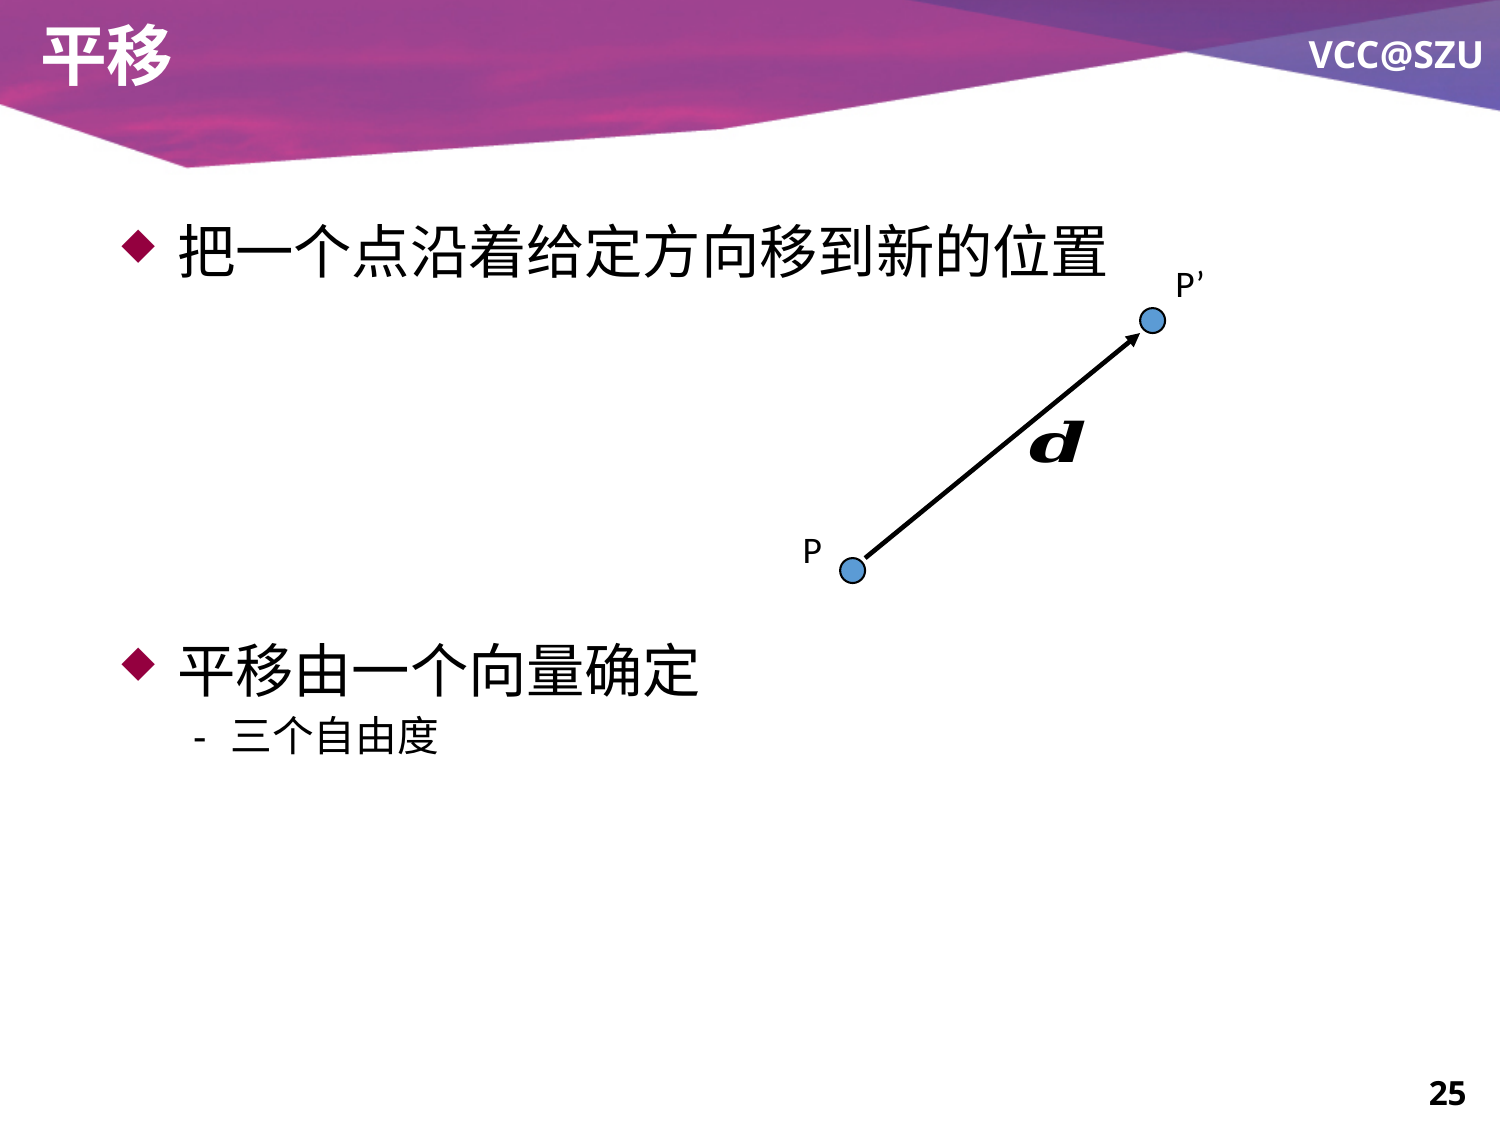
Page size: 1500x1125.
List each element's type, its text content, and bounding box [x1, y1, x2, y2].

picture [0, 0, 1500, 1125]
slide_number 25 [1384, 1065, 1500, 1125]
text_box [783, 252, 1228, 594]
title 平移 [25, 15, 1320, 104]
